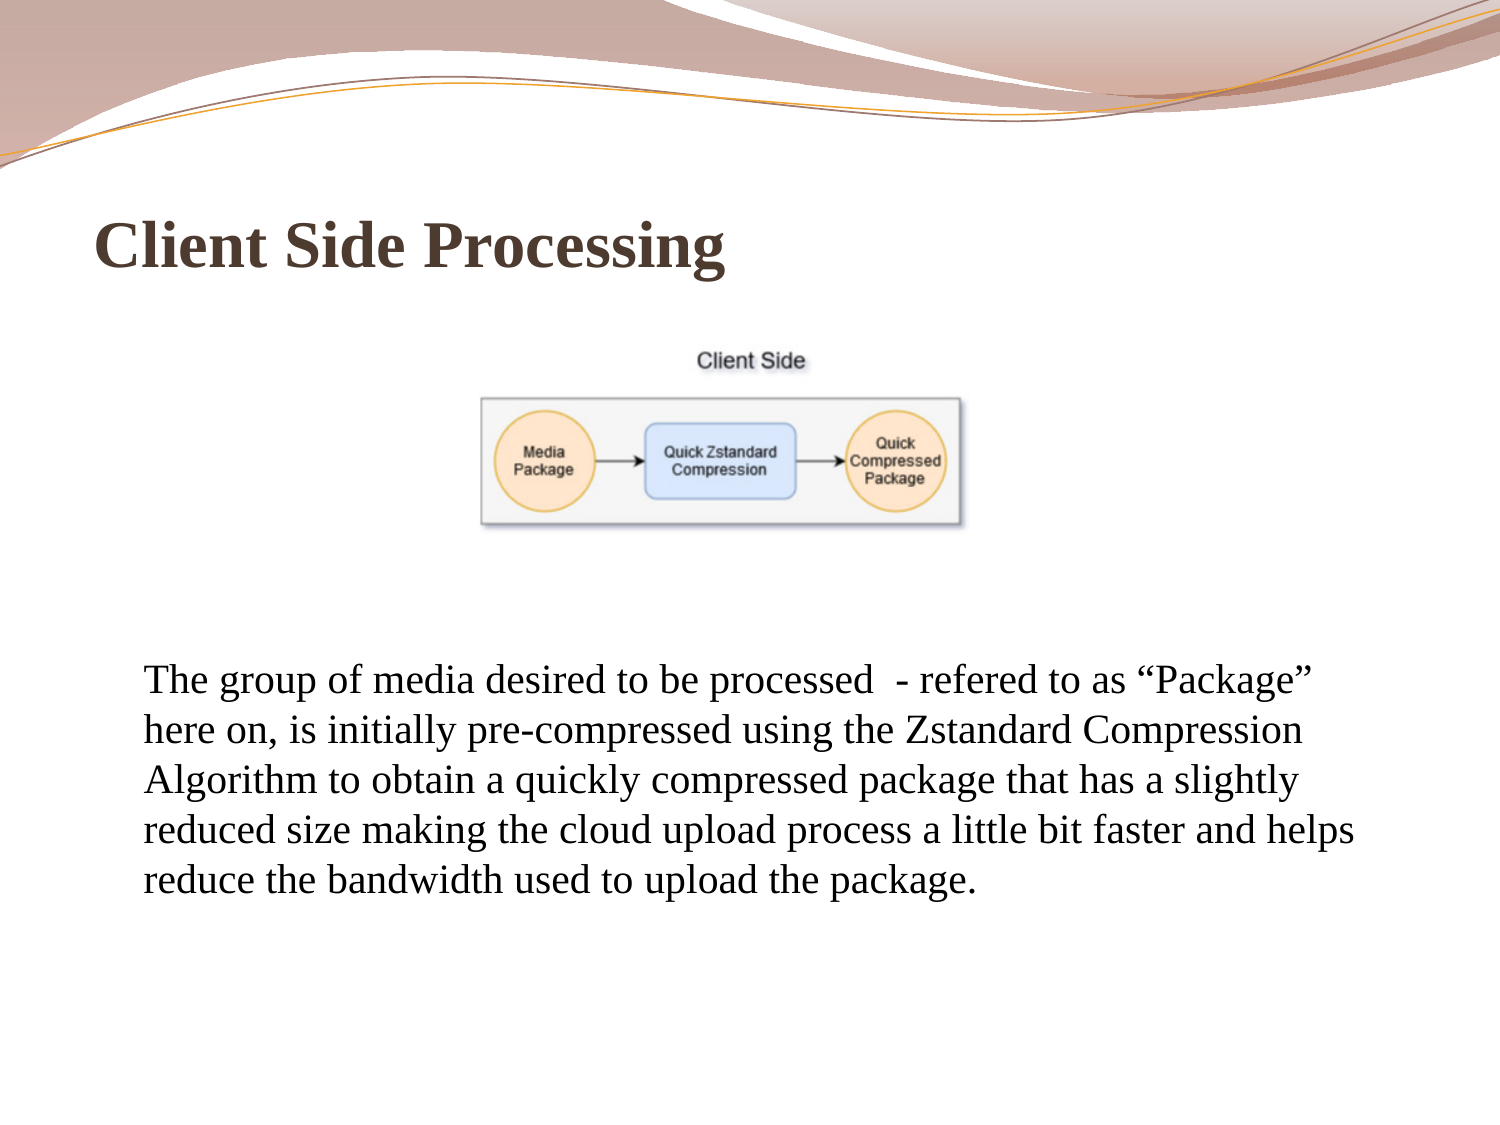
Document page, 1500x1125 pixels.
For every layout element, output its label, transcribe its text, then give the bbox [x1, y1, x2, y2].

text_box The group of media desired to be processed - refered to as “Package” here on, is initially pre-compressed using the Zstandard Compression Algorithm to obtain a quickly compressed package that has a slightly reduced size making the cloud upload process a little bit faster and helps reduce the bandwidth used to upload the package. [128, 644, 1371, 910]
picture [468, 334, 987, 551]
text_box Client Side Processing [93, 163, 1444, 281]
